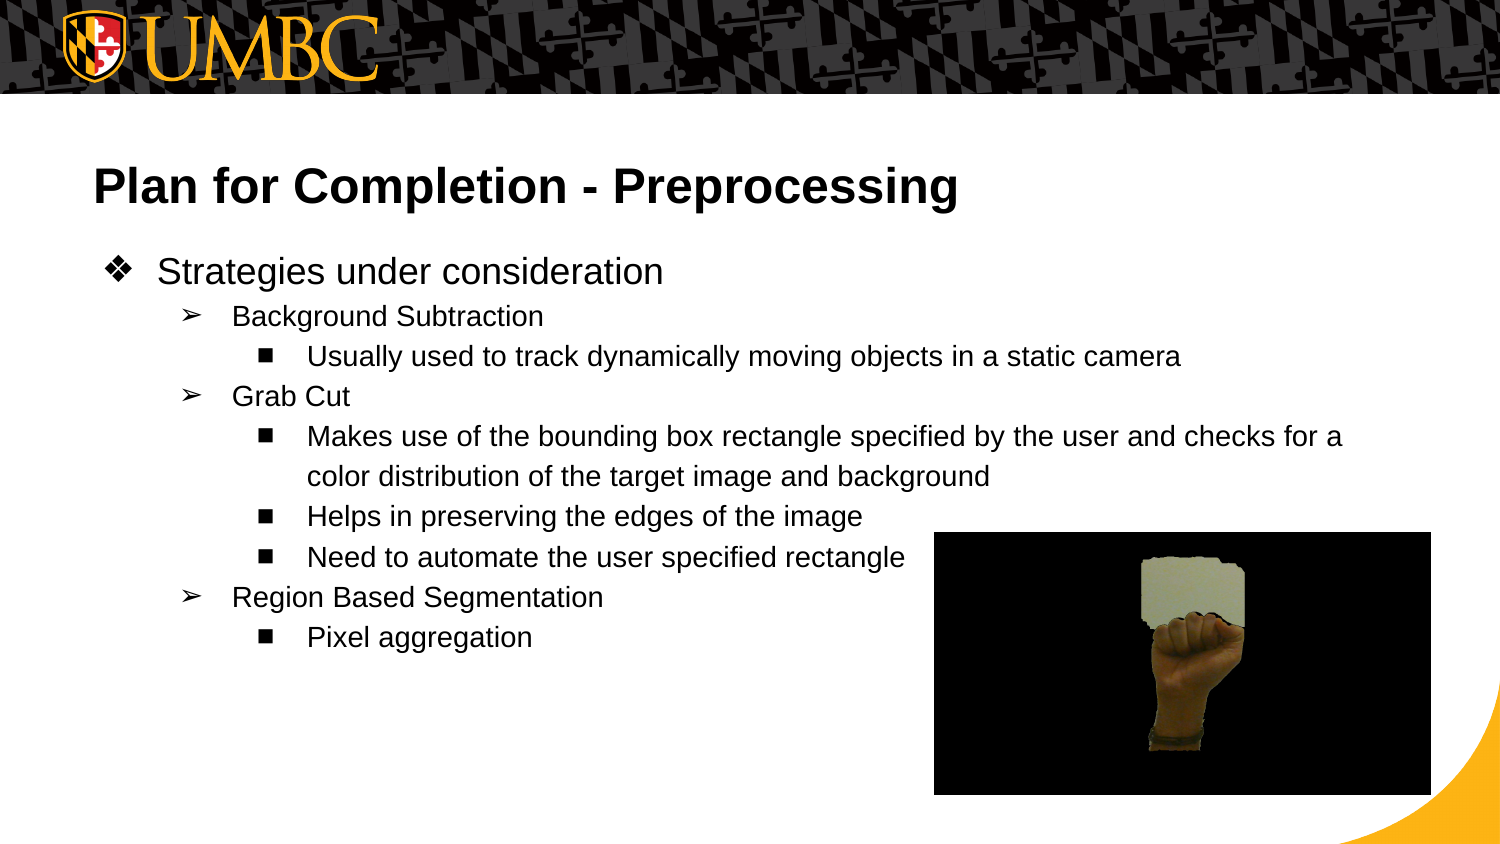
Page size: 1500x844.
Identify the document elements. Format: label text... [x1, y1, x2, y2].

picture [933, 532, 1500, 844]
title Plan for Completion - Preprocessing [81, 40, 1320, 220]
picture [0, 0, 1500, 94]
list Strategies under consideration Background Subtraction Usually used to track dynamically moving objects in a static camera Grab Cut Makes use of the bounding box rectangle specified by the user and checks for a color distribution of the target image and background Helps in preserving the edges of the image Need to automate the user specified rectangle Region Based Segmentation Pixel aggregation [81, 234, 1407, 810]
